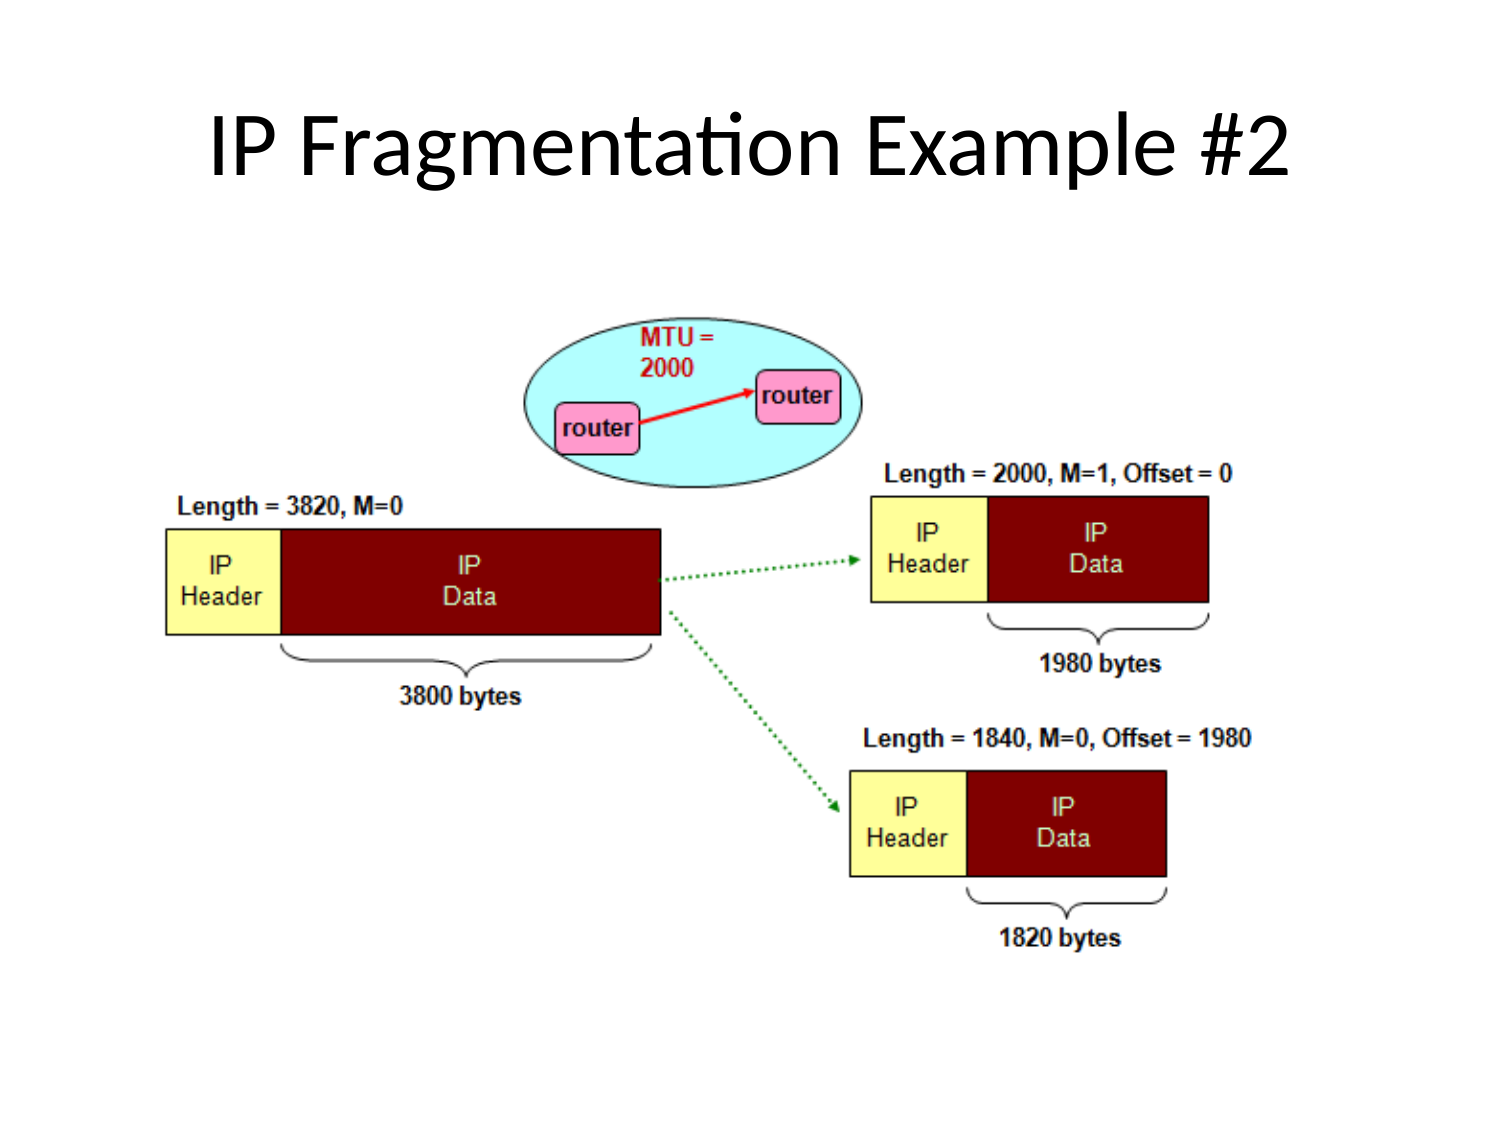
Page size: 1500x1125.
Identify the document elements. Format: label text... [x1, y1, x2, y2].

title IP Fragmentation Example #2 [75, 45, 1425, 233]
picture [137, 312, 1273, 968]
